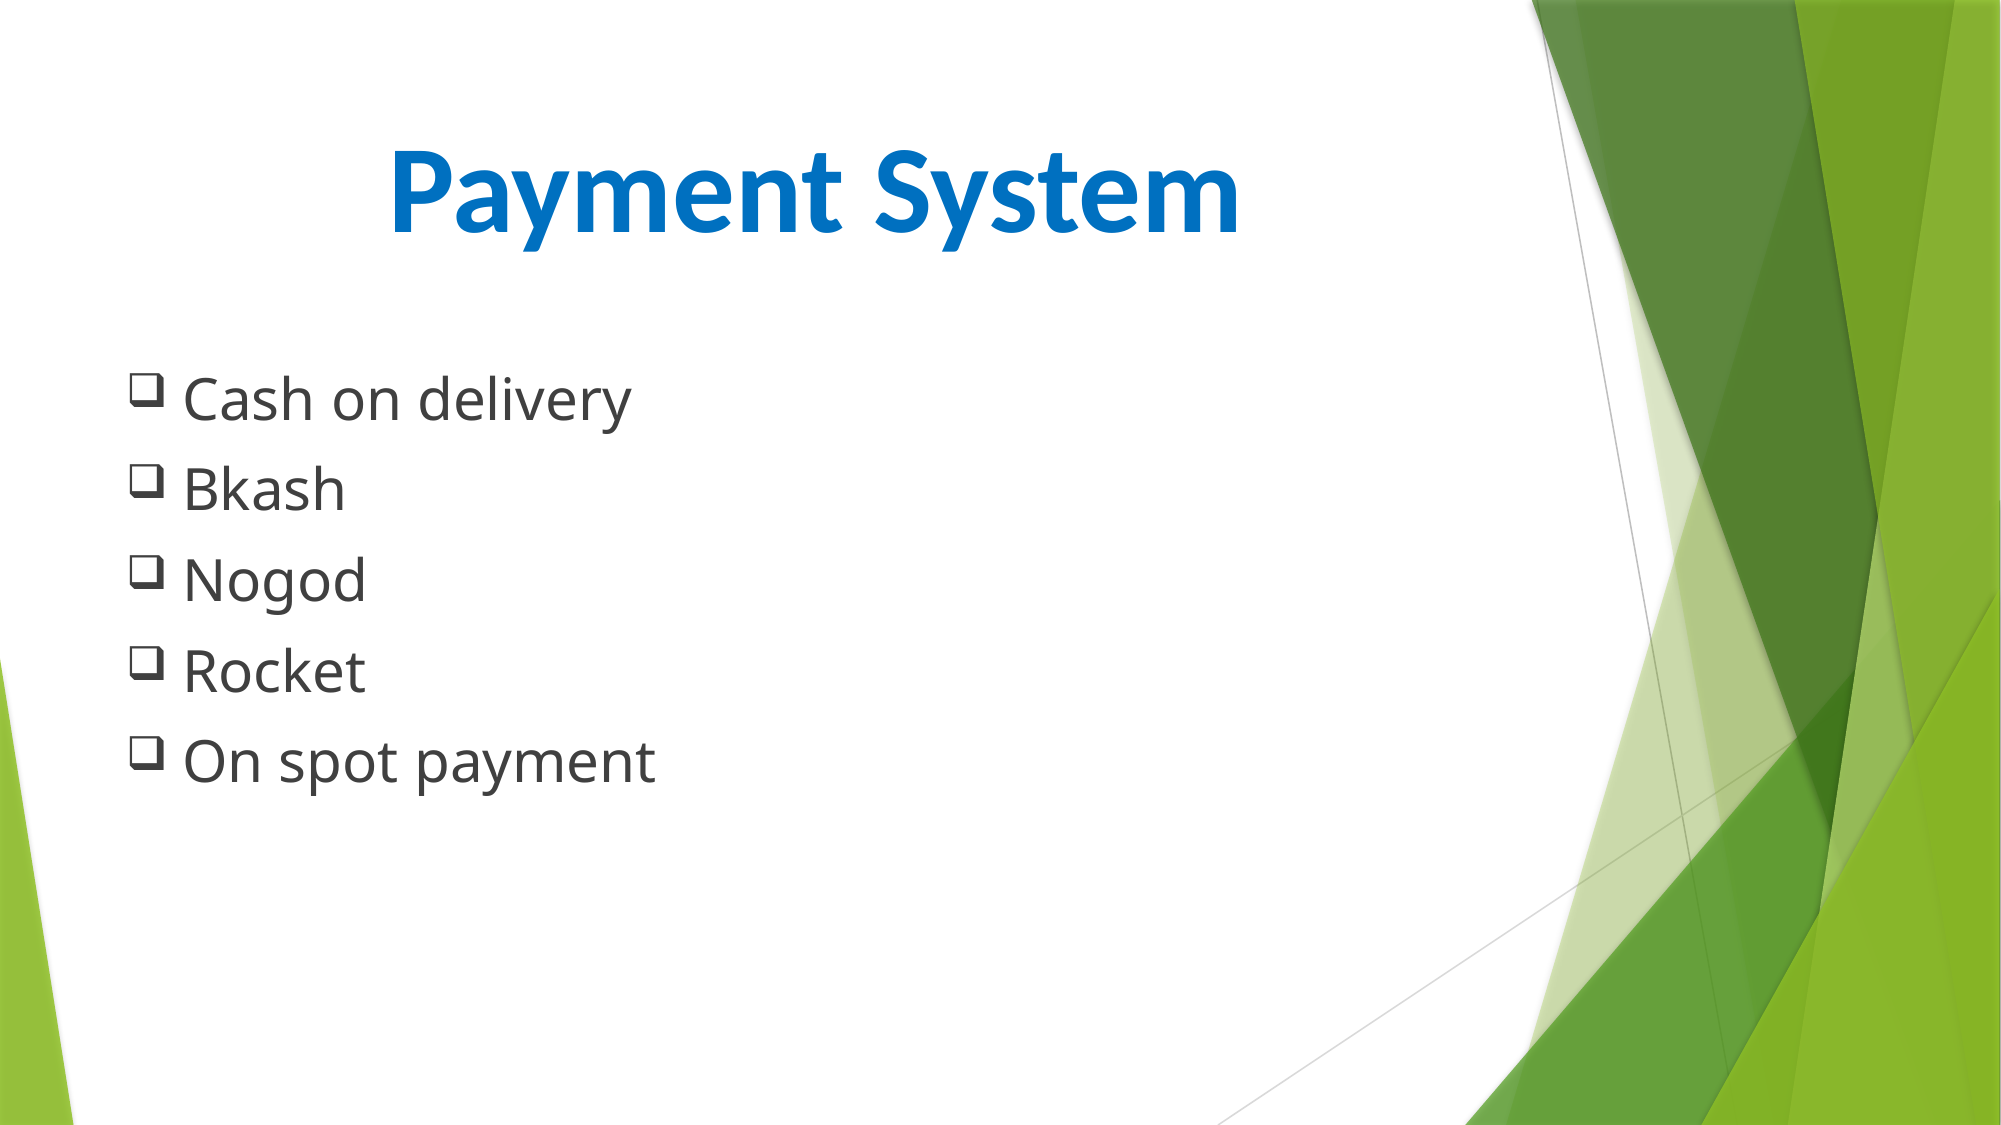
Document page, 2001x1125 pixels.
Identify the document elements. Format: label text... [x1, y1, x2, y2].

list Cash on delivery Bkash Nogod Rocket On spot payment [111, 354, 1522, 992]
title Payment System [111, 99, 1522, 317]
